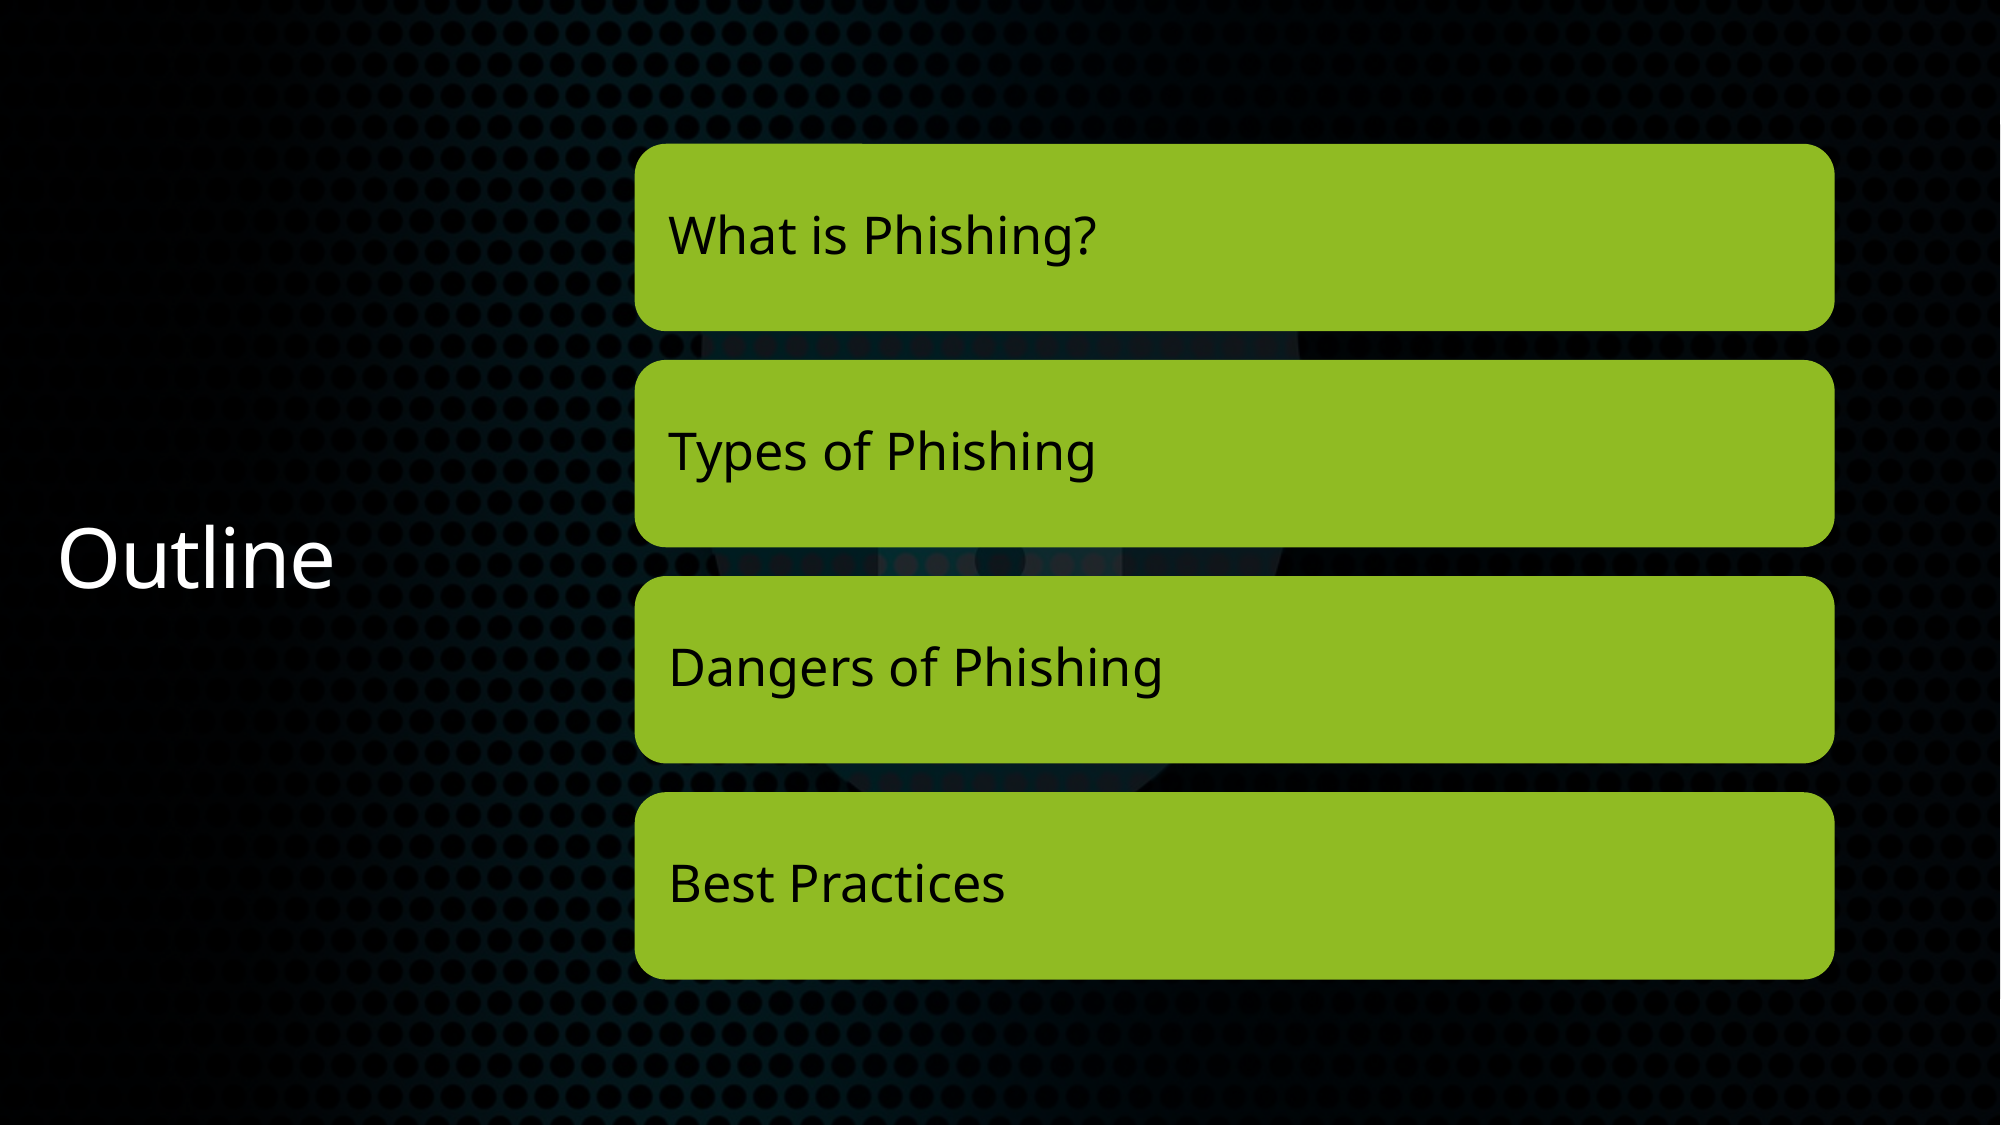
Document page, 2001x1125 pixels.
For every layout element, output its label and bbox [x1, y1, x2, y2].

picture [0, 0, 2000, 1125]
list [634, 141, 1835, 982]
